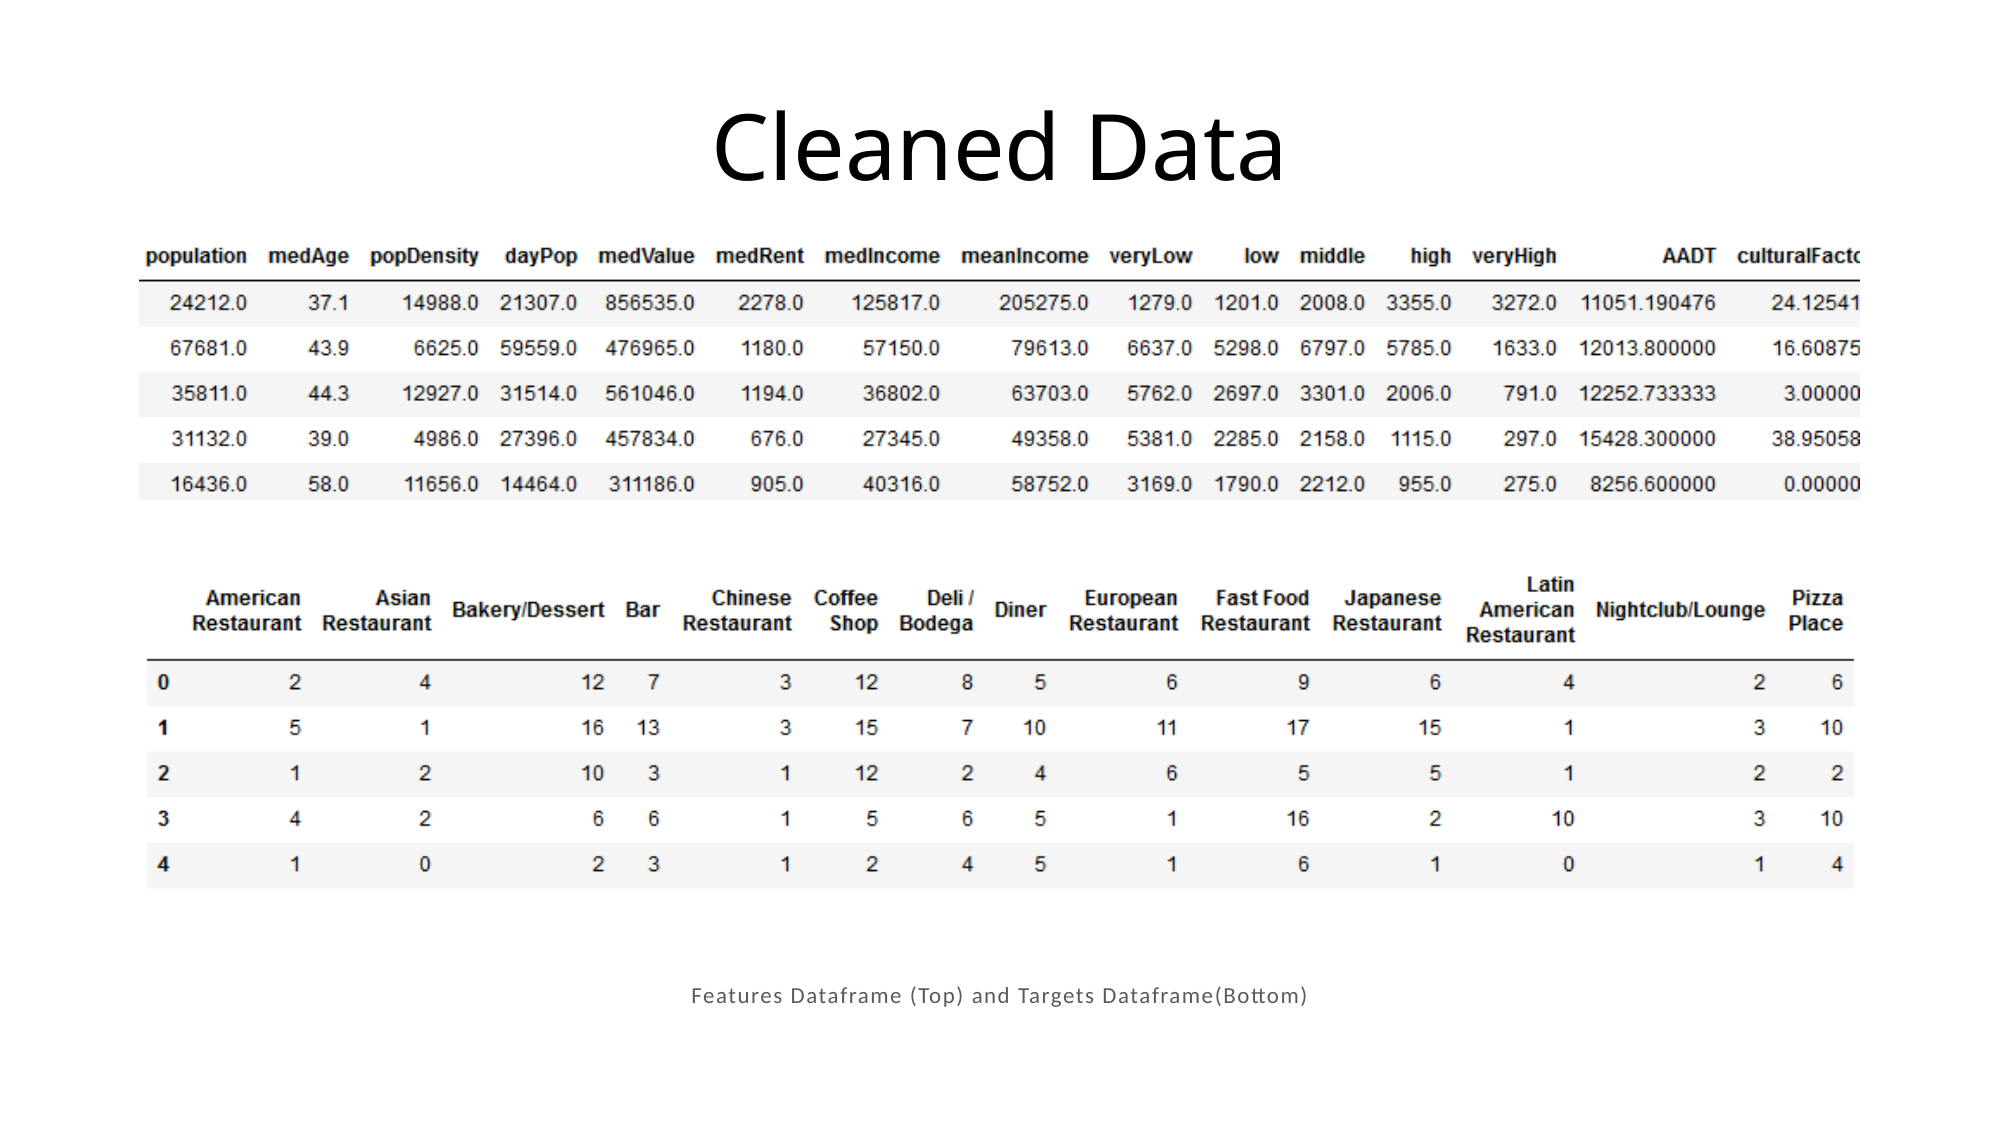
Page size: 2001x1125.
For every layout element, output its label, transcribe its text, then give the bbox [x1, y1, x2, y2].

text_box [137, 223, 1863, 1066]
title Cleaned Data [137, 59, 1863, 223]
